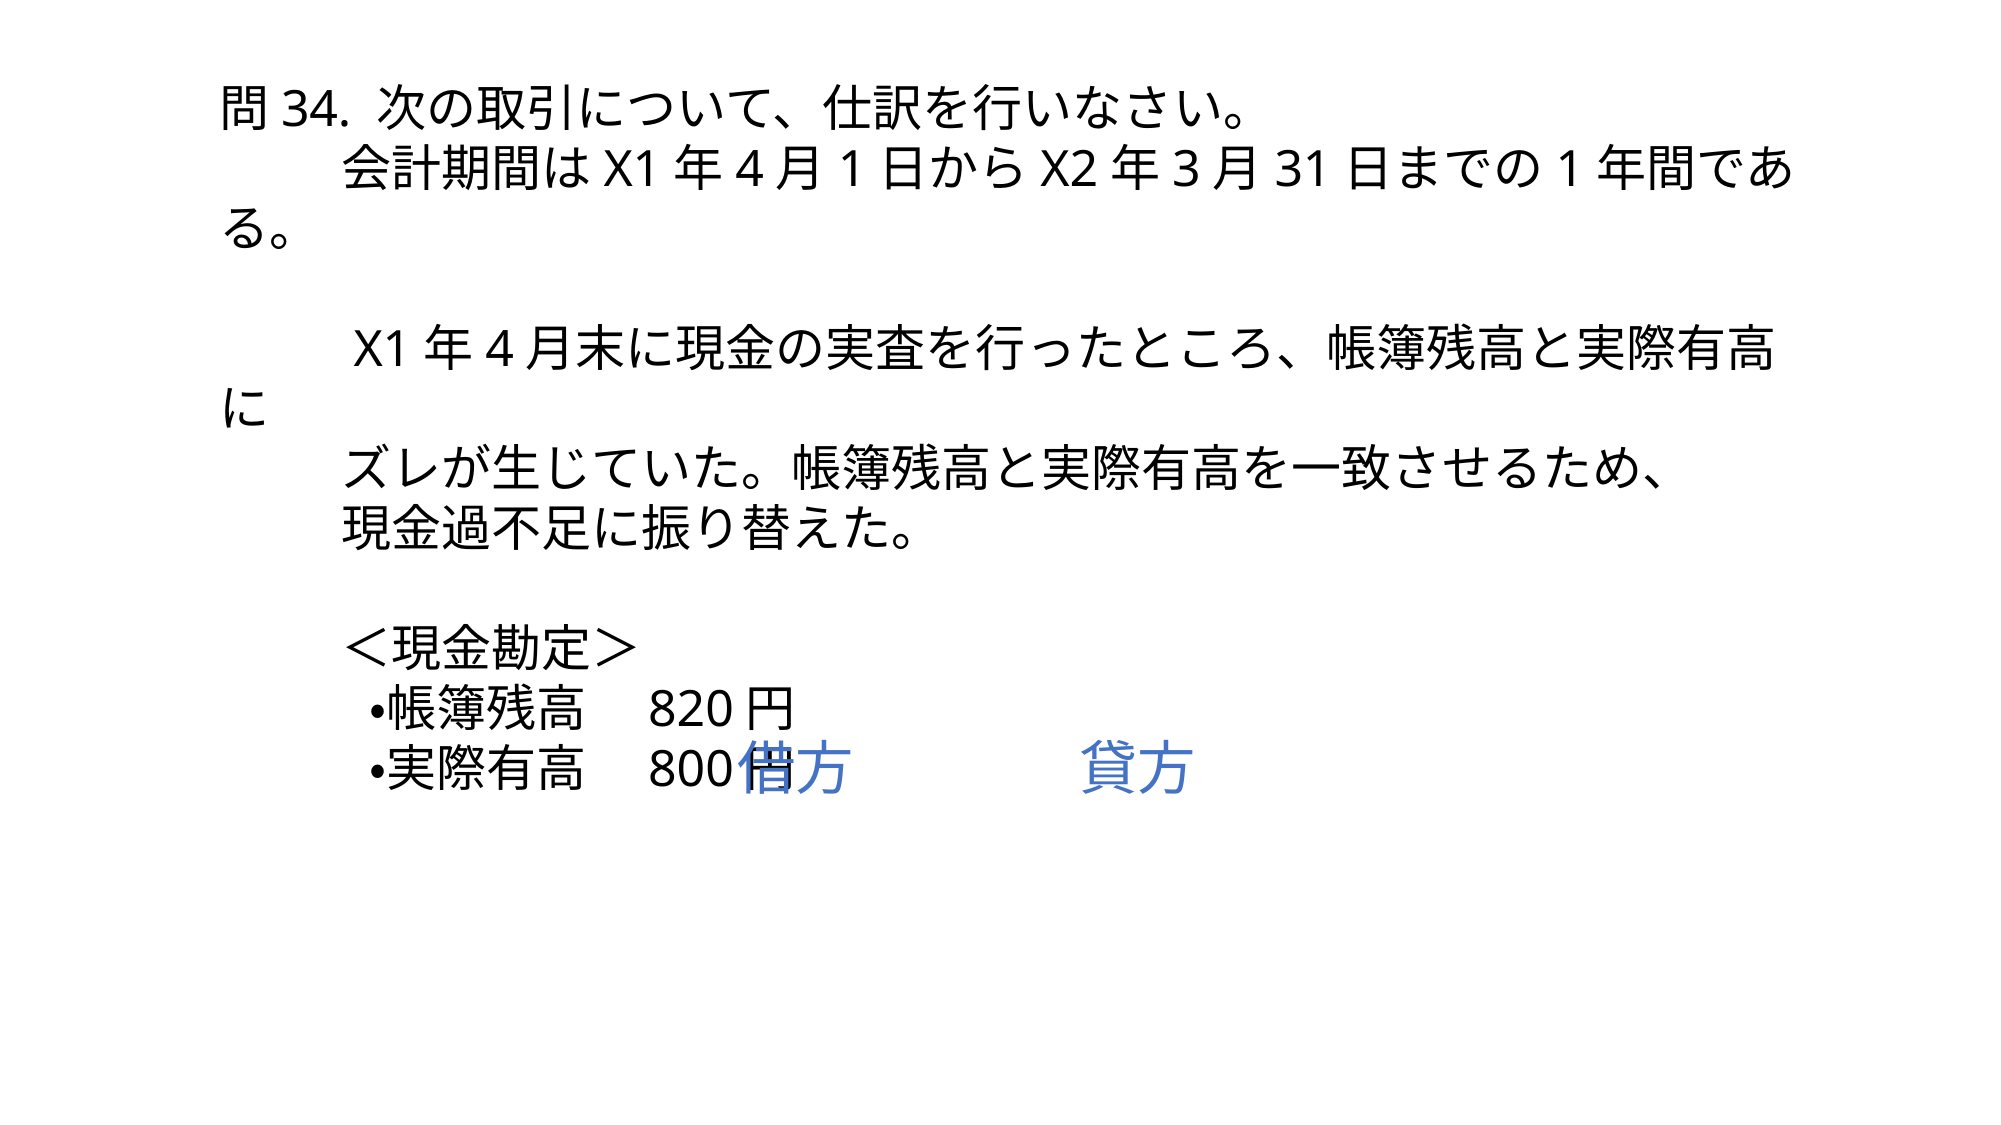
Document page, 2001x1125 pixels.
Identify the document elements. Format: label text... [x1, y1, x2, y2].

text_box 借方 [722, 723, 897, 809]
text_box 貸方 [1064, 723, 1239, 809]
text_box 問34. 次の取引について、仕訳を行いなさい。 会計期間はX1年4月1日からX2年3月31日までの1年間である。 X1年4月末に現金の実査を行ったところ、帳簿残高と実際有高に ズレが生じていた。帳簿残高と実際有高を一致させるため、 現金過不足に振り替えた。 ＜現金勘定＞ ・帳簿残高 820円 ・実際有高 800円 [204, 69, 1817, 804]
